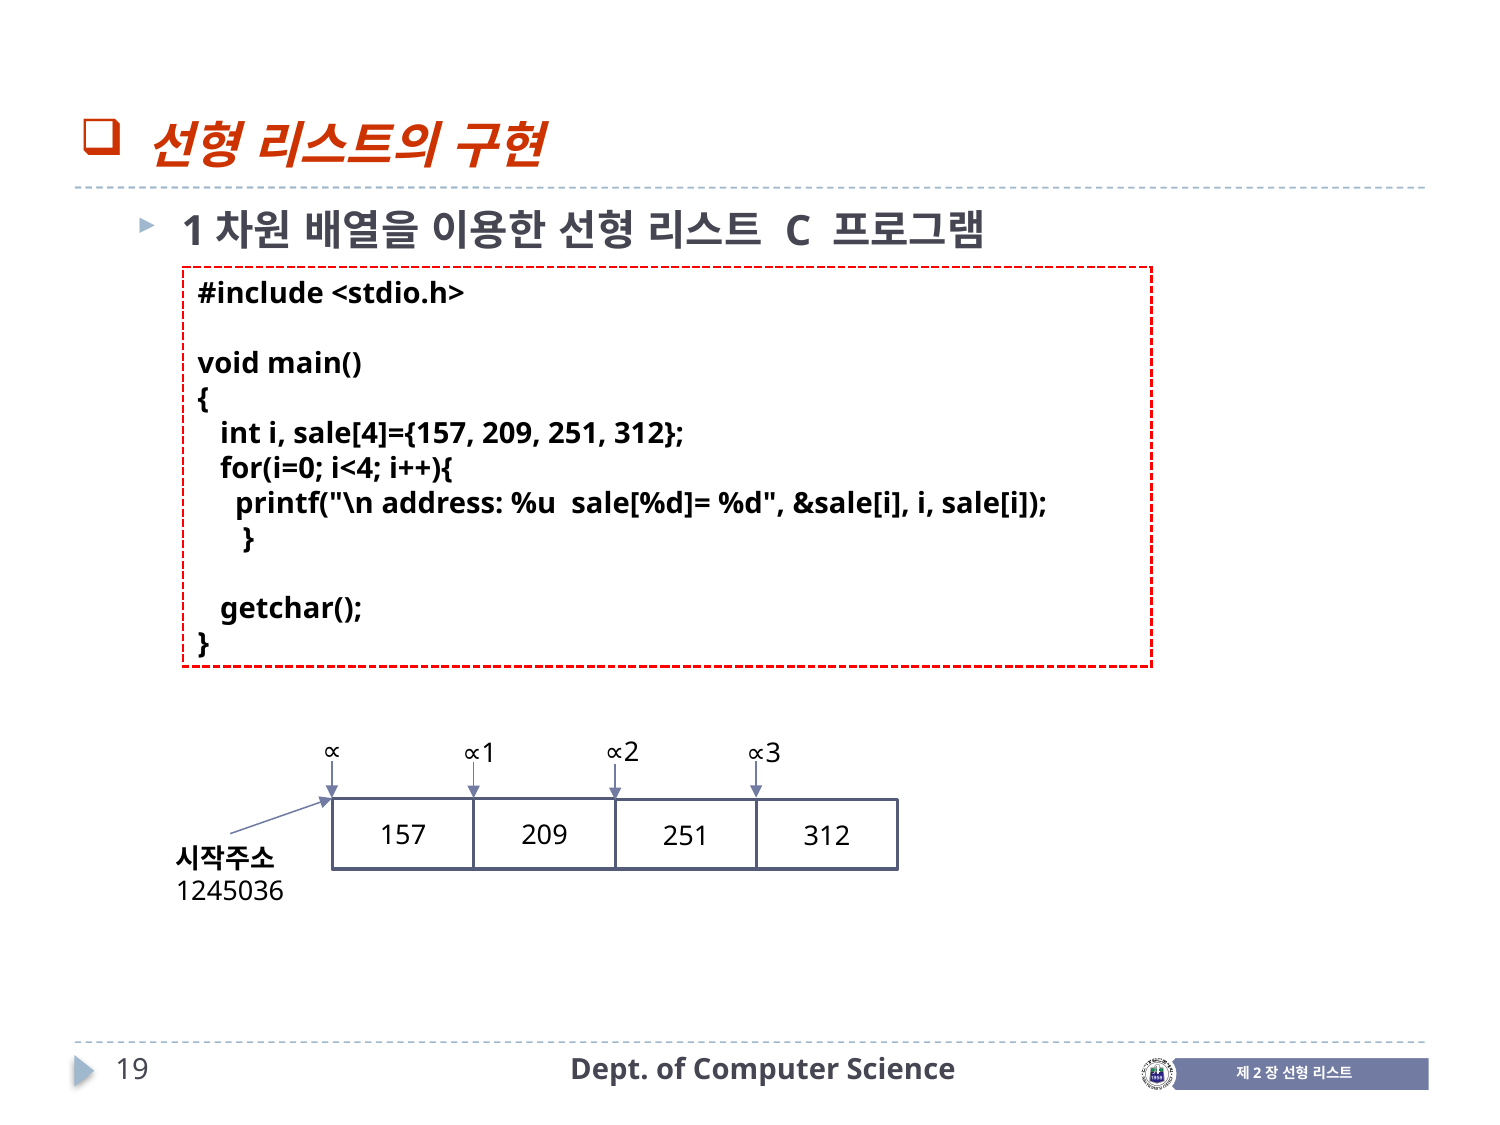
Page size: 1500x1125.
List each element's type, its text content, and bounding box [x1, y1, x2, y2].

text_box ∝ [307, 725, 357, 774]
text_box ∝2 [589, 727, 655, 775]
text_box 312 [755, 798, 899, 871]
text_box ∝1 [447, 728, 512, 776]
text_box 251 [614, 798, 755, 871]
slide_number 19 [100, 1042, 426, 1103]
text_box 선형 리스트의 구현 [64, 113, 1415, 183]
text_box ∝3 [731, 728, 797, 776]
text_box 157 [331, 797, 472, 871]
list 1차원 배열을 이용한 선형 리스트 C 프로그램 [76, 196, 1427, 1007]
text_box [229, 797, 333, 834]
picture [1142, 1059, 1173, 1089]
text_box 시작주소 1245036 [161, 833, 300, 914]
text_box 209 [472, 797, 614, 871]
text_box #include <stdio.h> void main() { int i, sale[4]={157, 209, 251, 312}; for(i=0; i<4; i++){ printf("\n address: %u sale[%d]= %d", &sale[i], i, sale[i]); } getchar(); } [183, 267, 1152, 667]
footer Dept. of Computer Science [475, 1042, 1051, 1103]
